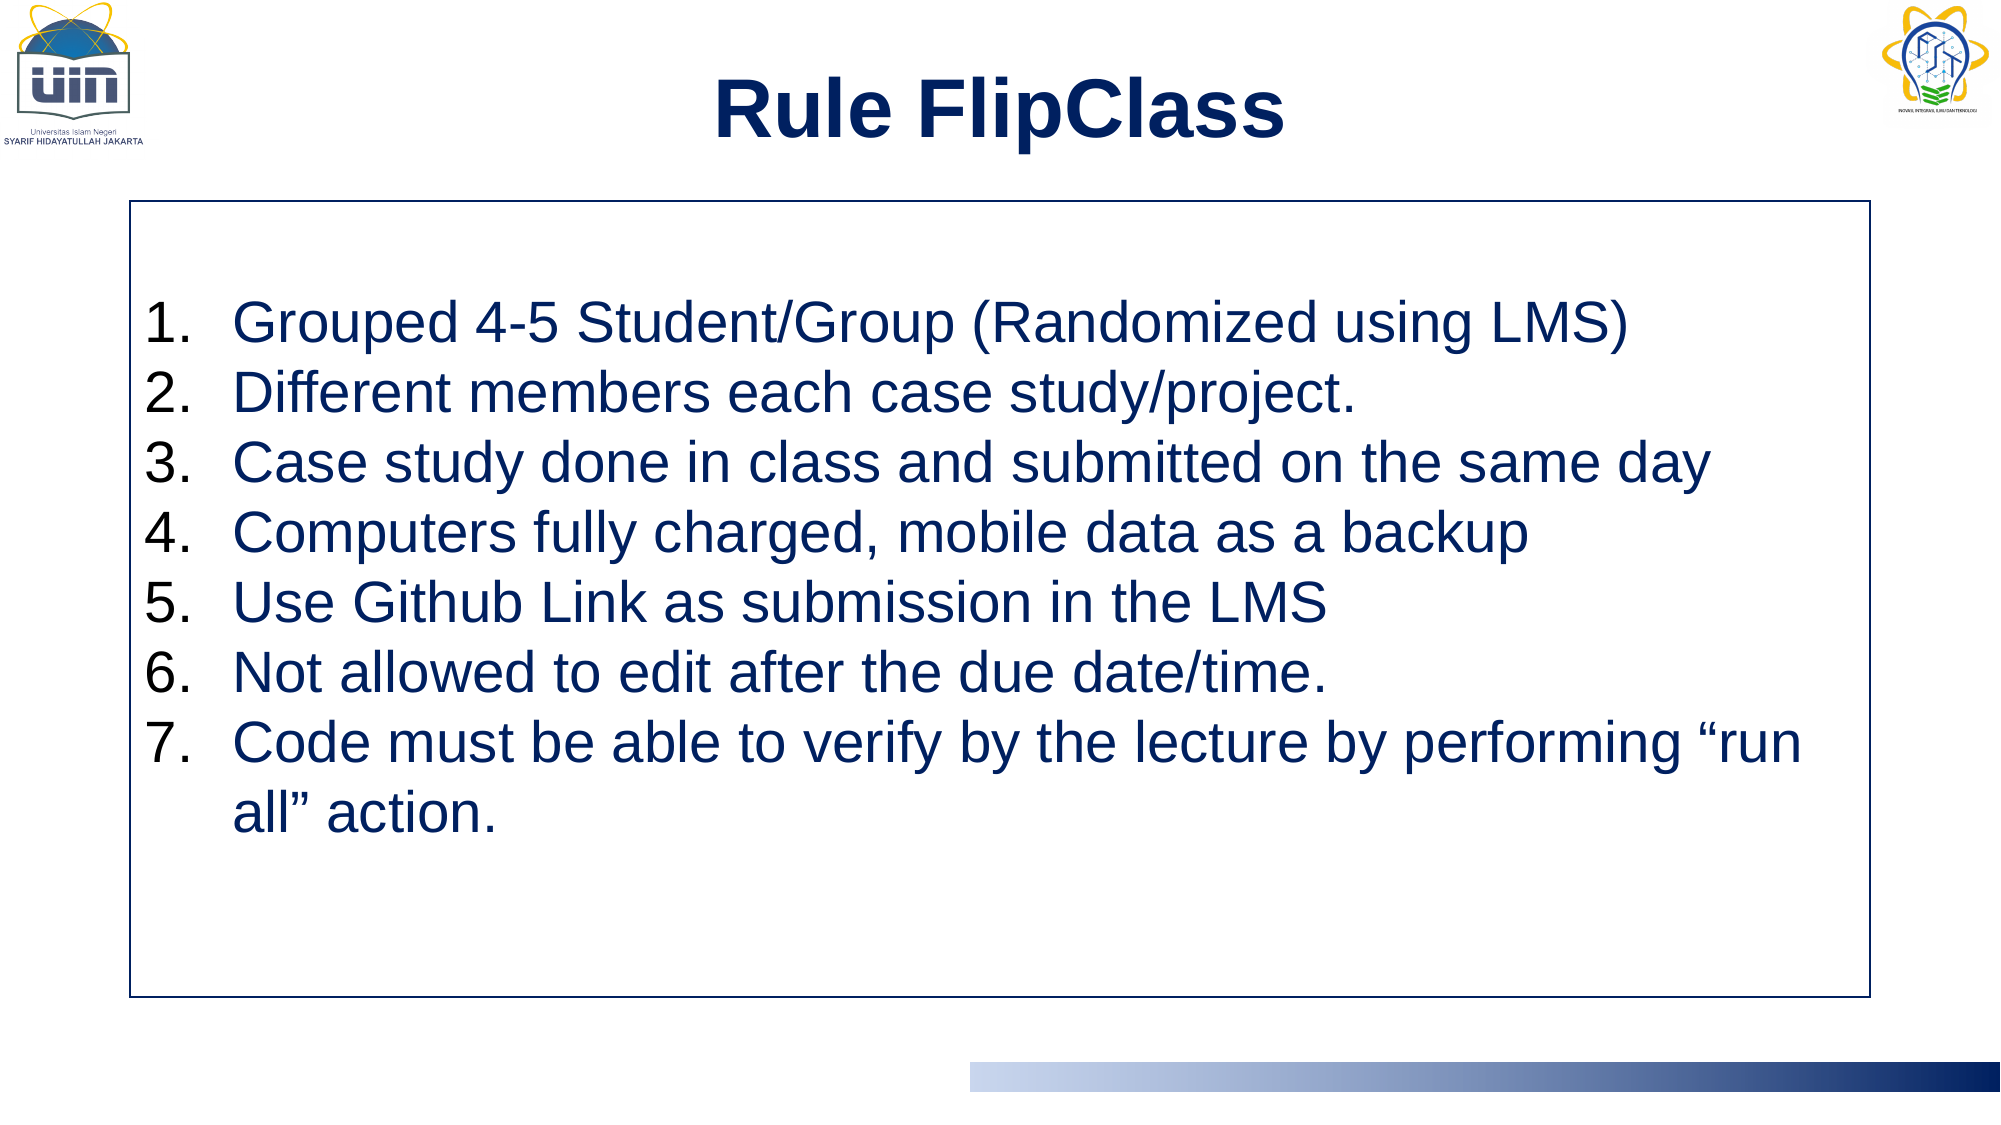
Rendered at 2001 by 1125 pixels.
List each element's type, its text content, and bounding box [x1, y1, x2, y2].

text_box Rule FlipClass [147, 46, 1853, 162]
picture [0, 0, 145, 146]
text_box Grouped 4-5 Student/Group (Randomized using LMS) Different members each case study/project. Case study done in class and submitted on the same day Computers fully charged, mobile data as a backup Use Github Link as submission in the LMS Not allowed to edit after the due date/time. Code must be able to verify by the lecture by performing “run all” action. [129, 201, 1870, 997]
picture [1882, 6, 1989, 113]
